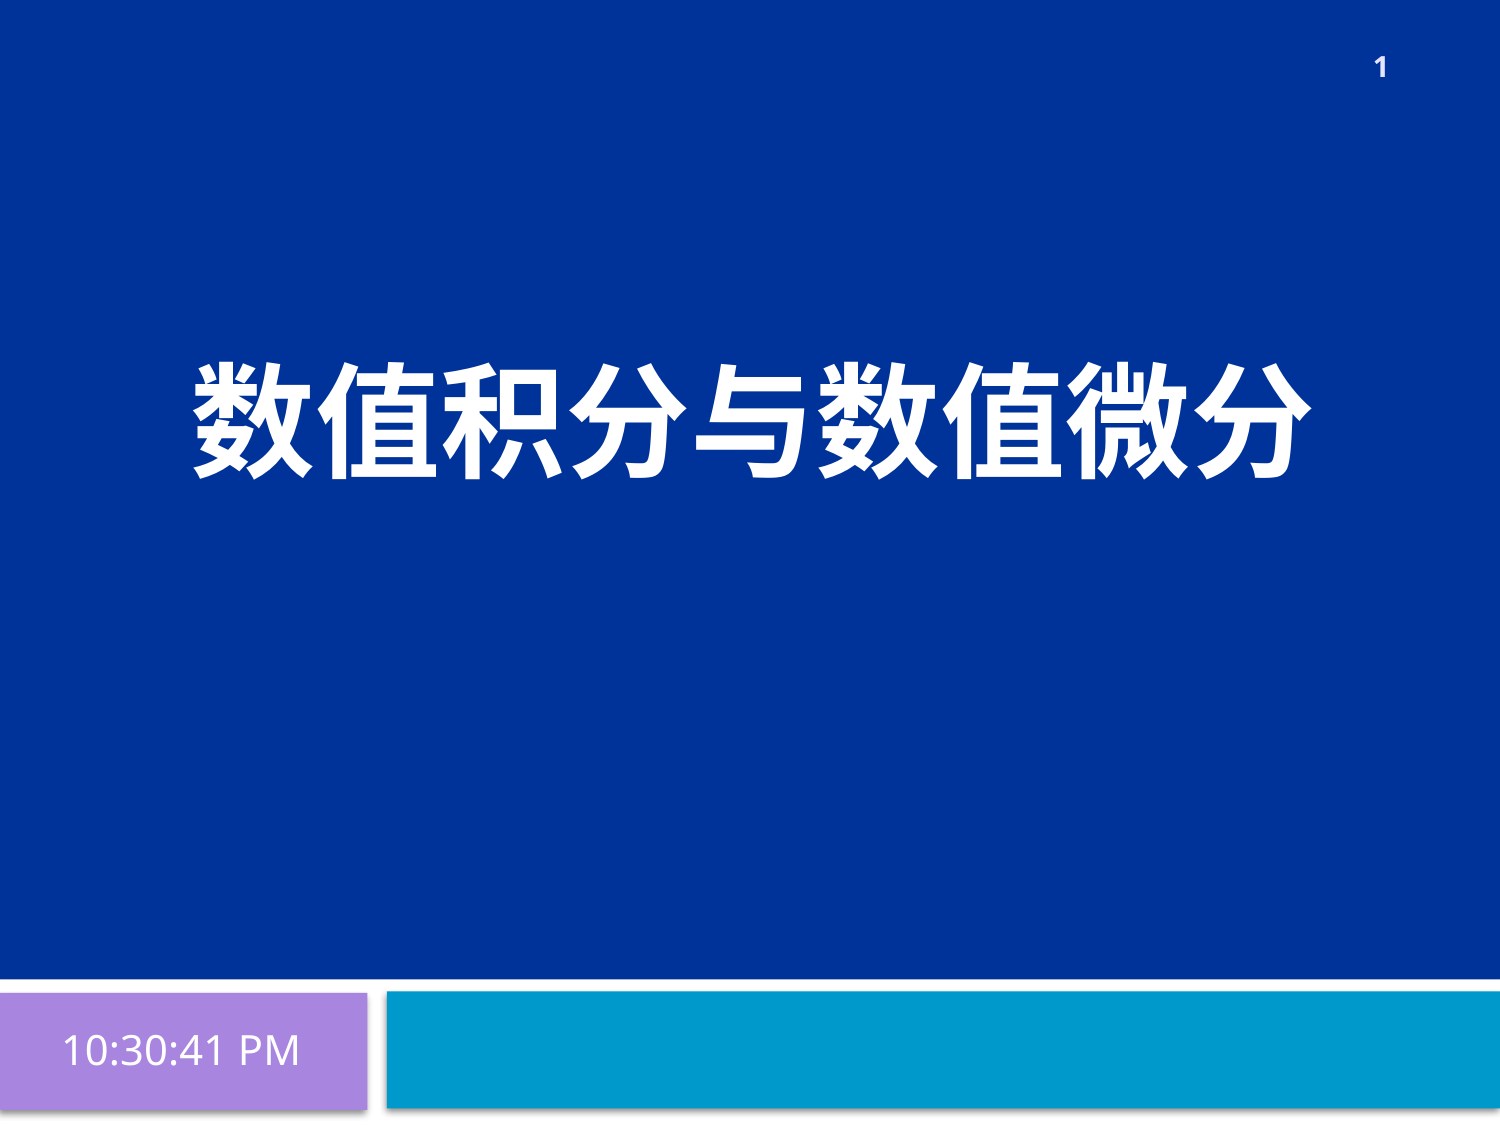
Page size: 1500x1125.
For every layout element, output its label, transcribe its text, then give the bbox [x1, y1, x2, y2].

slide_number 下午8时34分51秒 [12, 995, 350, 1108]
slide_number 1 [1312, 37, 1450, 100]
text_box 数值积分与数值微分 [175, 246, 1360, 501]
